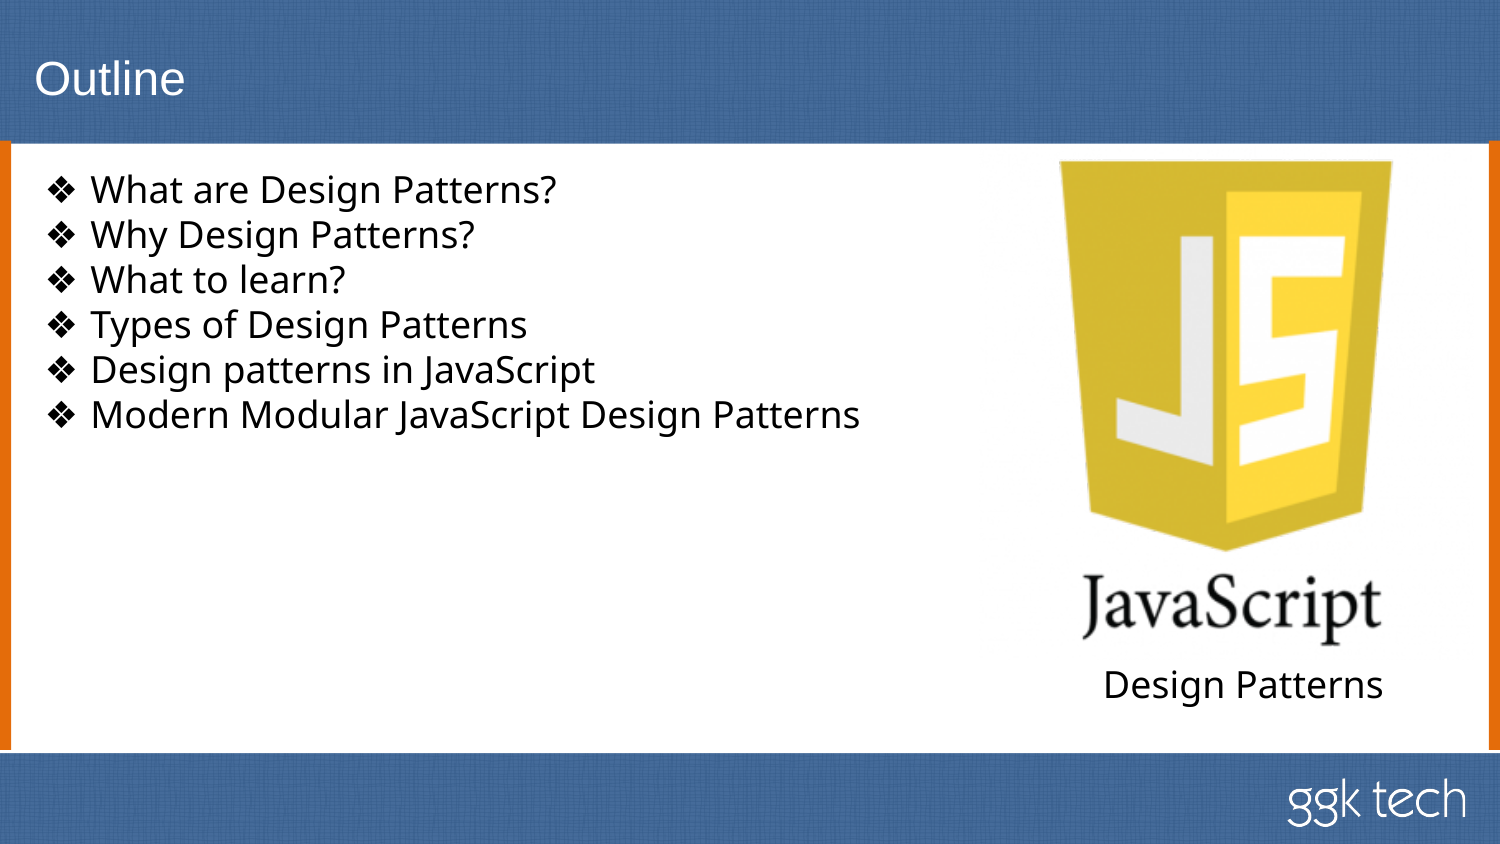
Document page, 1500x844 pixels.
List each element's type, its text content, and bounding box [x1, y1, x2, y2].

text_box [19, 7, 1466, 137]
text_box Design Patterns [1091, 669, 1433, 735]
picture [979, 145, 1474, 661]
text_box What are Design Patterns? Why Design Patterns? What to learn? Types of Design Patterns Design patterns in JavaScript Modern Modular JavaScript Design Patterns [22, 154, 1003, 735]
picture [0, 754, 1500, 844]
picture [0, 0, 1500, 143]
text_box Outline [22, 17, 1470, 137]
